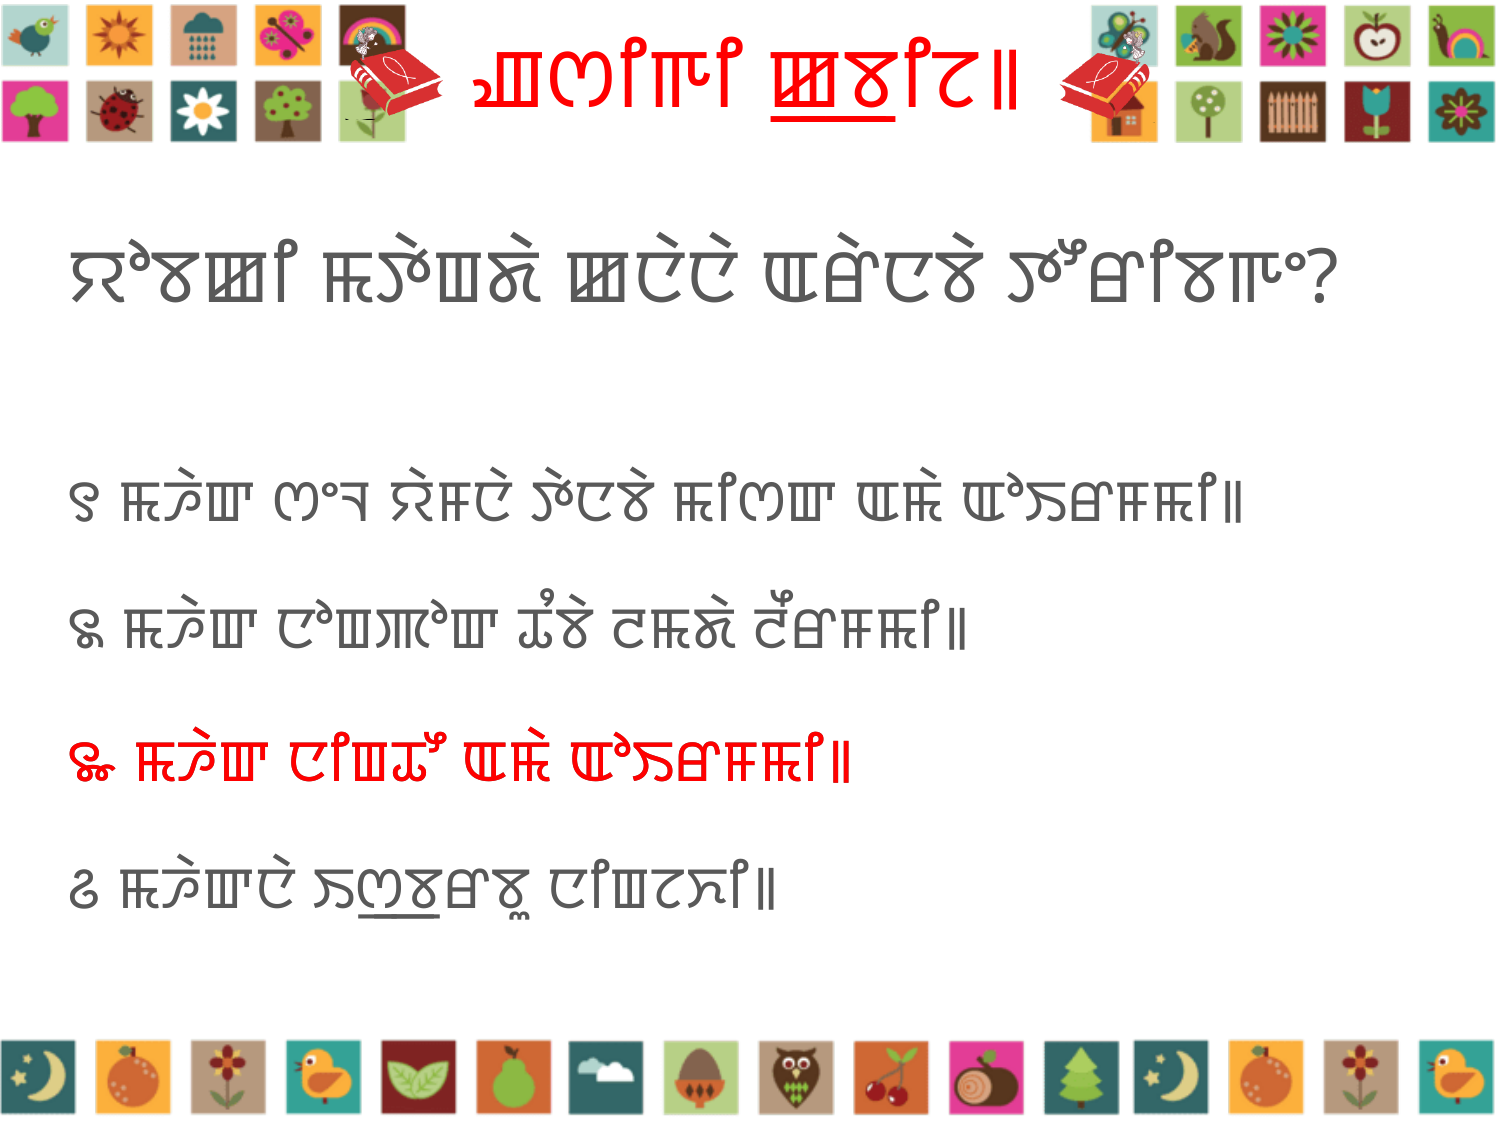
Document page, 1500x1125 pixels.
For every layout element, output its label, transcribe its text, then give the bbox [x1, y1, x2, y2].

text_box ꯱ ꯃꯍꯥꯛ ꯁꯦꯜ ꯌꯥꯝꯅꯥ ꯇꯥꯅꯕꯥ ꯃꯤꯁꯛ ꯑꯃꯥ ꯑꯣꯏꯔꯝꯃꯤ꯫ [53, 456, 1436, 541]
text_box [0, 1028, 1500, 1118]
text_box ꯉꯁꯤꯒꯤ ꯀ꯭ꯕꯤꯖ꯫ [425, 16, 1076, 131]
text_box ꯲ ꯃꯍꯥꯛ ꯅꯣꯡꯄꯣꯛ ꯊꯪꯕꯥ ꯂꯃꯗꯥ ꯂꯩꯔꯝꯃꯤ꯫ [53, 582, 1436, 668]
text_box ꯌꯣꯕꯀꯤ ꯃꯇꯥꯡꯗꯥ ꯀꯅꯥꯅꯥ ꯑꯔꯥꯅꯕꯥ ꯇꯧꯔꯤꯕꯒꯦ? [53, 219, 1436, 325]
picture [1028, 3, 1500, 150]
text_box ꯳ ꯃꯍꯥꯛ ꯅꯤꯡꯊꯧ ꯑꯃꯥ ꯑꯣꯏꯔꯝꯃꯤ꯫ [53, 716, 1483, 801]
text_box ꯴ ꯃꯍꯥꯛꯅꯥ ꯏꯁ꯭ꯕꯔꯕꯨ ꯅꯤꯡꯖꯈꯤ꯫ [53, 842, 1483, 928]
picture [0, 3, 475, 150]
